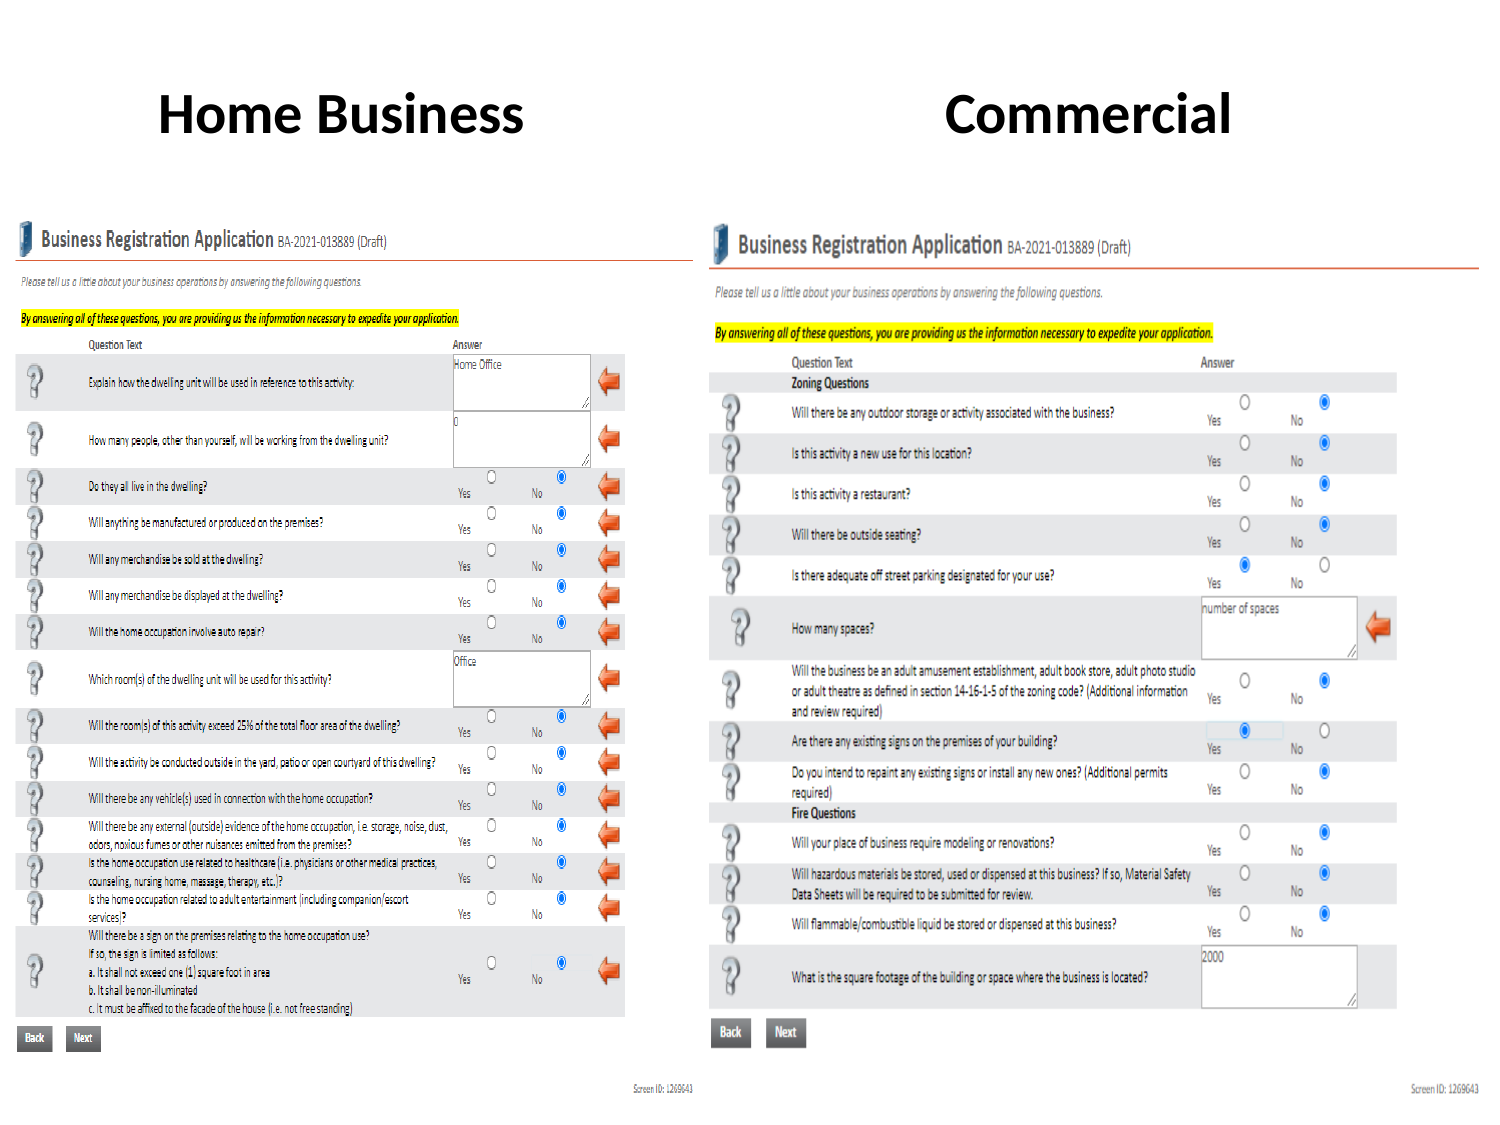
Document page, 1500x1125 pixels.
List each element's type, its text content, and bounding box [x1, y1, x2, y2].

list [0, 209, 695, 1103]
text_box Commercial [697, 67, 1490, 153]
picture [696, 209, 1490, 1103]
text_box Home Business [0, 67, 697, 153]
